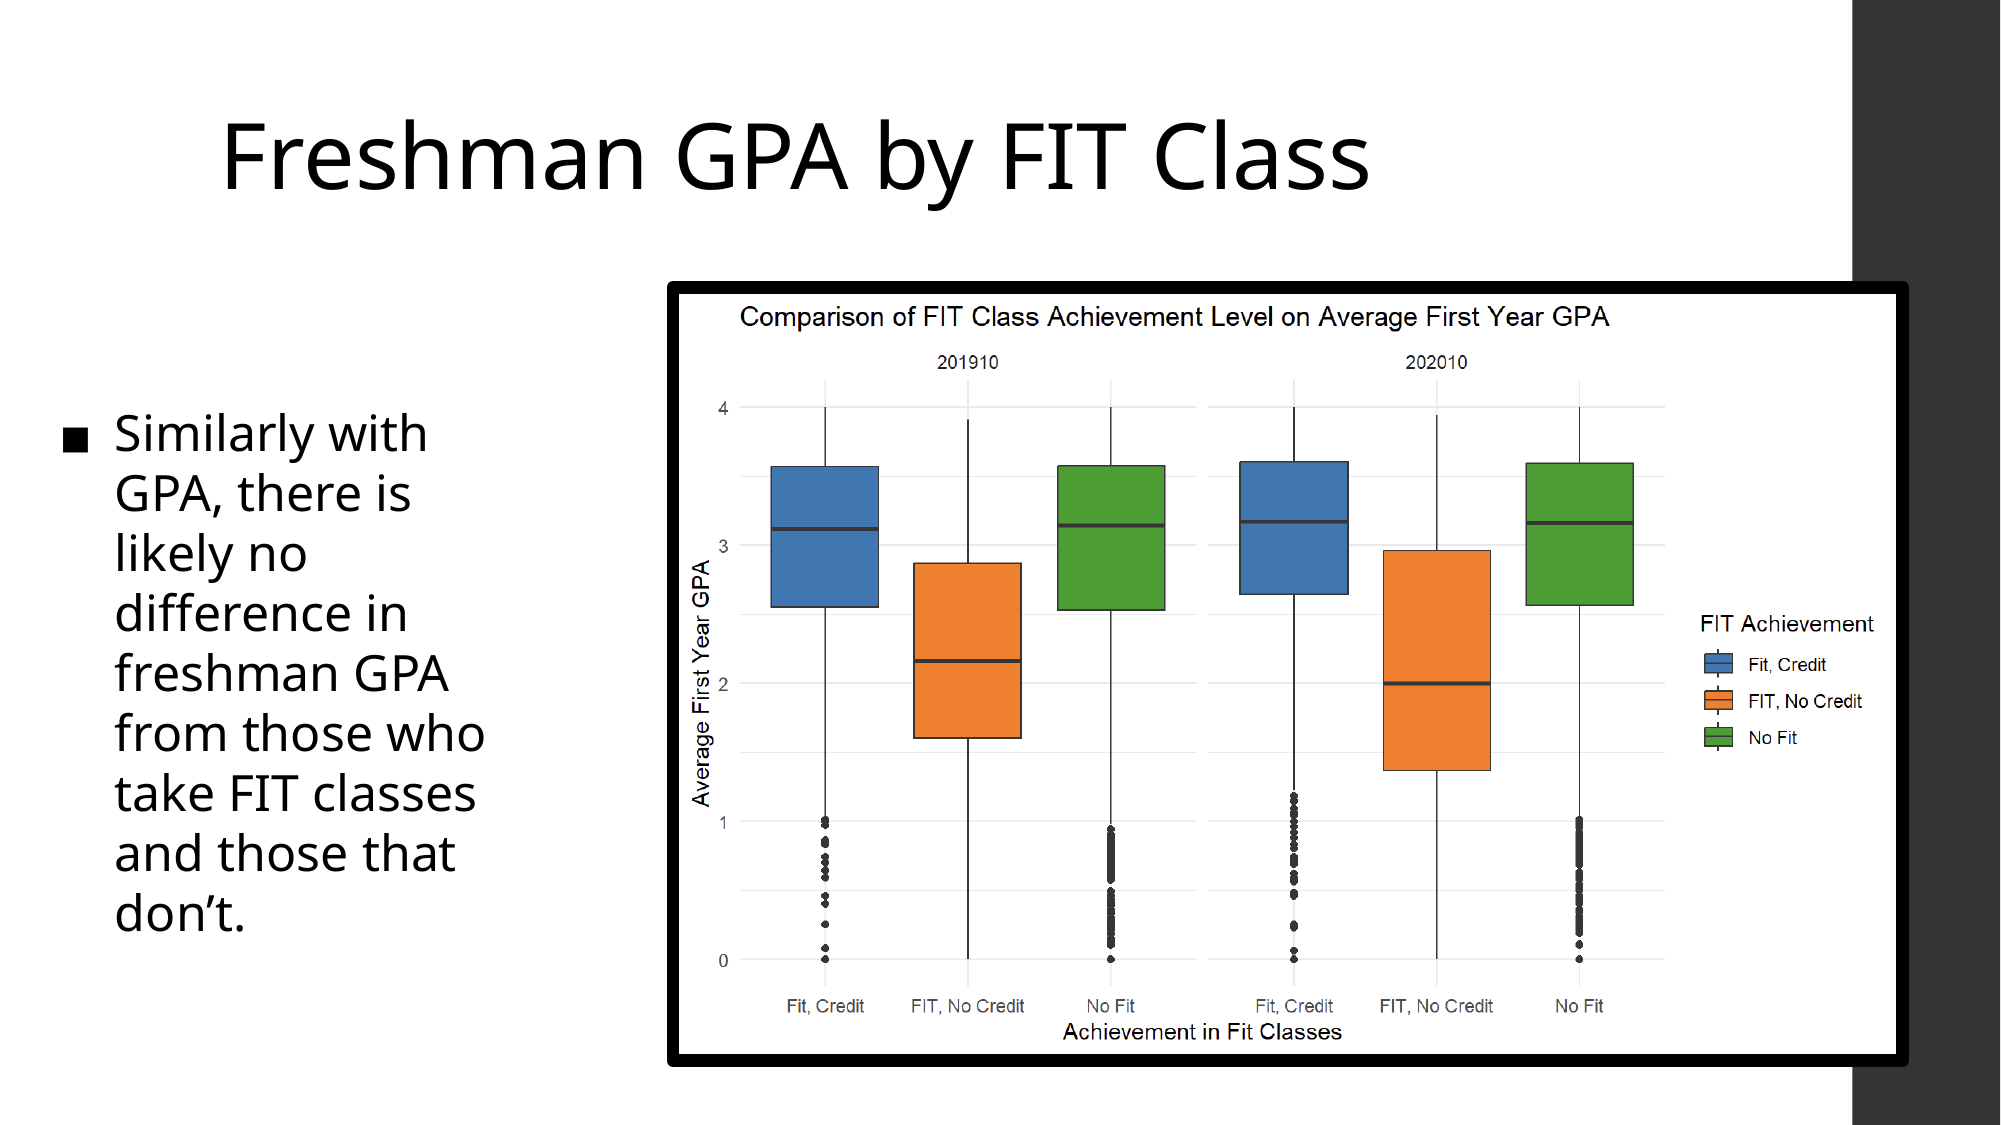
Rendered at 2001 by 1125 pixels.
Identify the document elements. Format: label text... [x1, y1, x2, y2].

text_box Similarly with GPA, there is likely no difference in freshman GPA from those who take FIT classes and those that don’t. [43, 393, 527, 949]
picture [678, 293, 1897, 1055]
title Freshman GPA by FIT Class [204, 0, 1795, 218]
